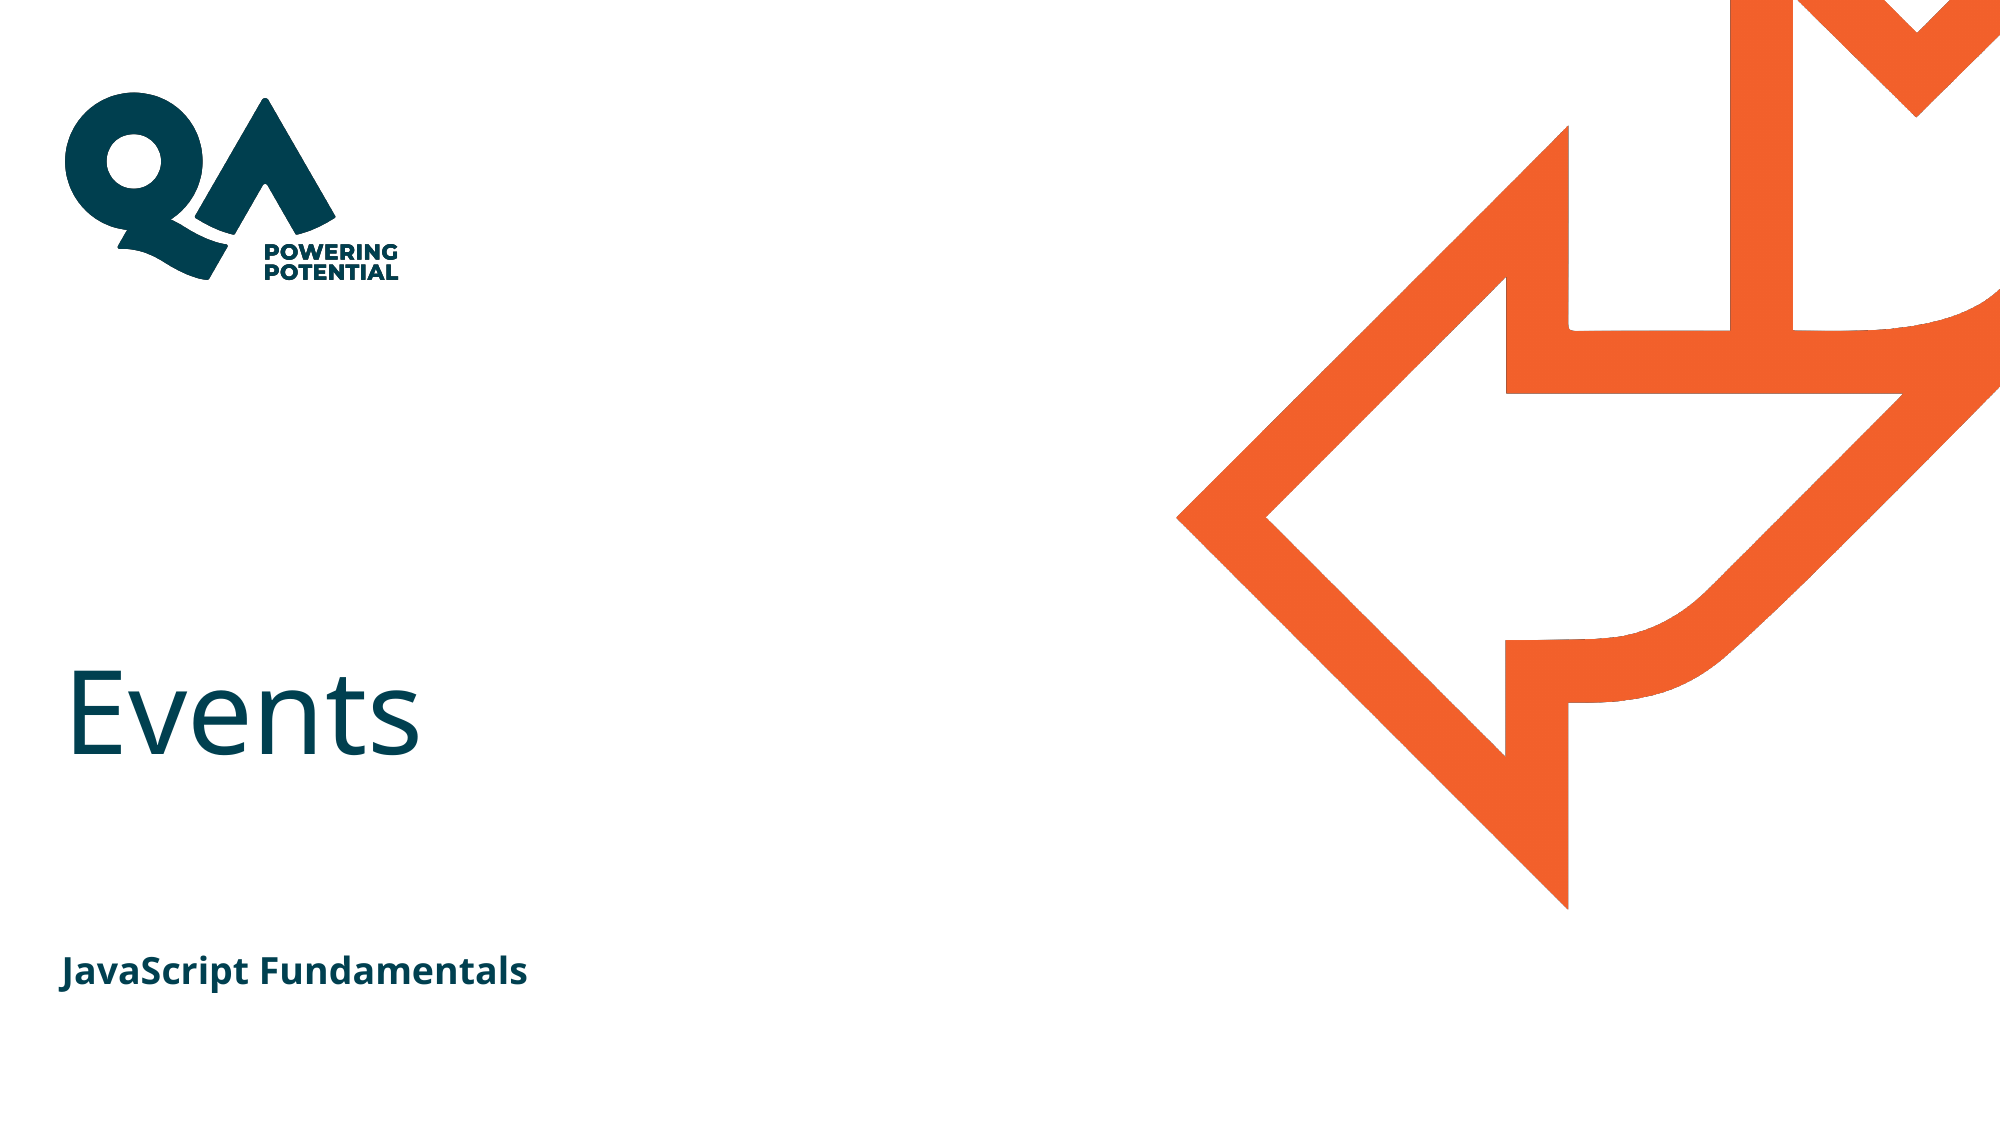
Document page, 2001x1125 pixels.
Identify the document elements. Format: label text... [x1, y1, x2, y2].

picture [1176, 0, 2000, 924]
picture [13, 49, 447, 314]
title Events [63, 381, 1146, 780]
list JavaScript Fundamentals [61, 946, 1146, 1063]
